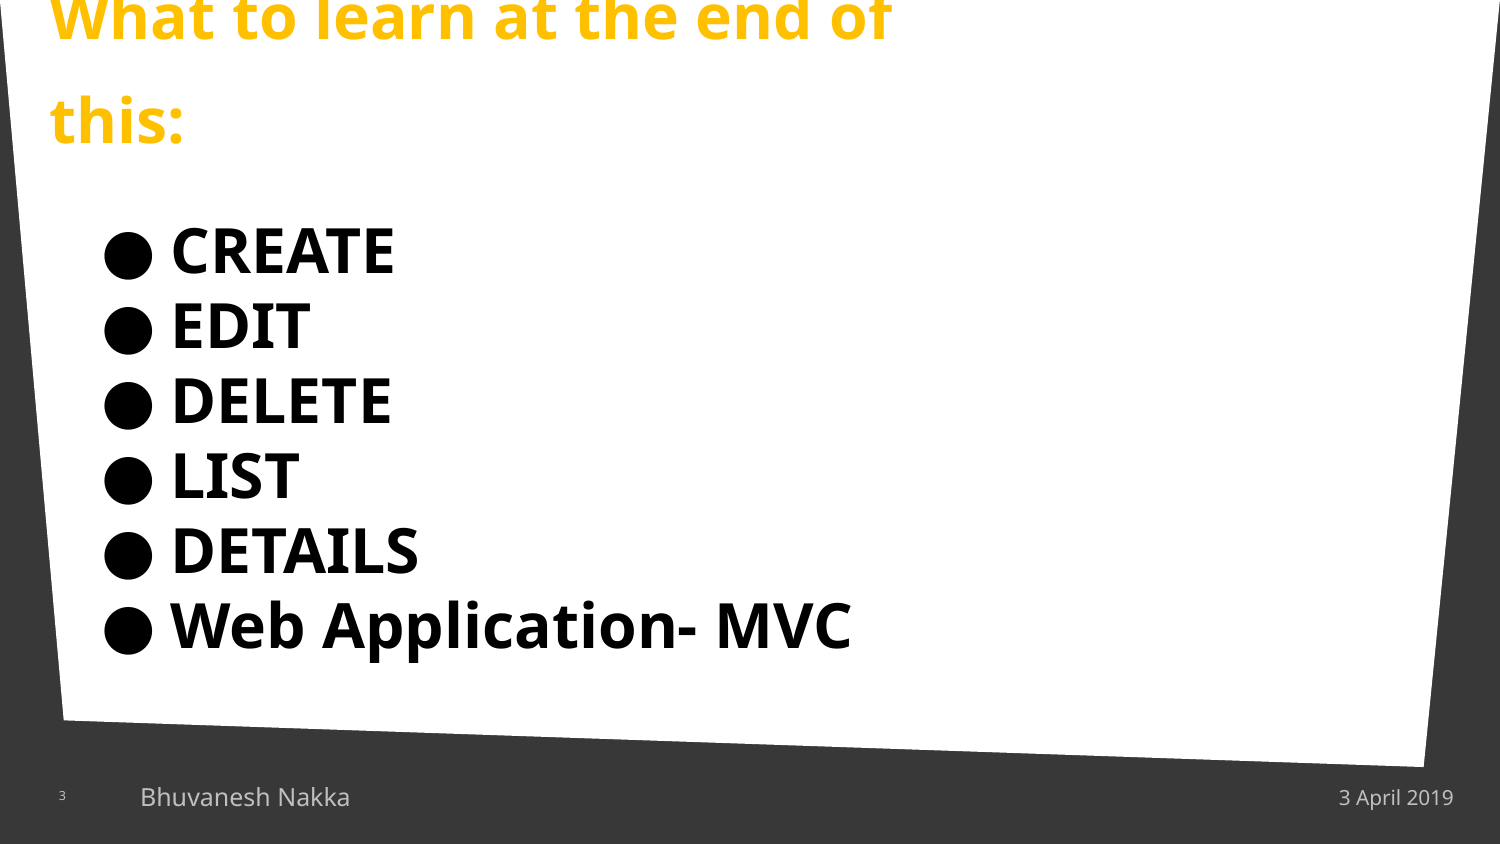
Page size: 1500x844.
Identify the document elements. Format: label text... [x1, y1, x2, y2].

footer Bhuvanesh Nakka [125, 773, 750, 821]
slide_number 3 [31, 773, 94, 821]
text_box CREATE EDIT DELETE LIST DETAILS Web Application- MVC [79, 168, 1239, 816]
text_box What to learn at the end of this: [33, 6, 969, 133]
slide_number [1195, 773, 1469, 821]
